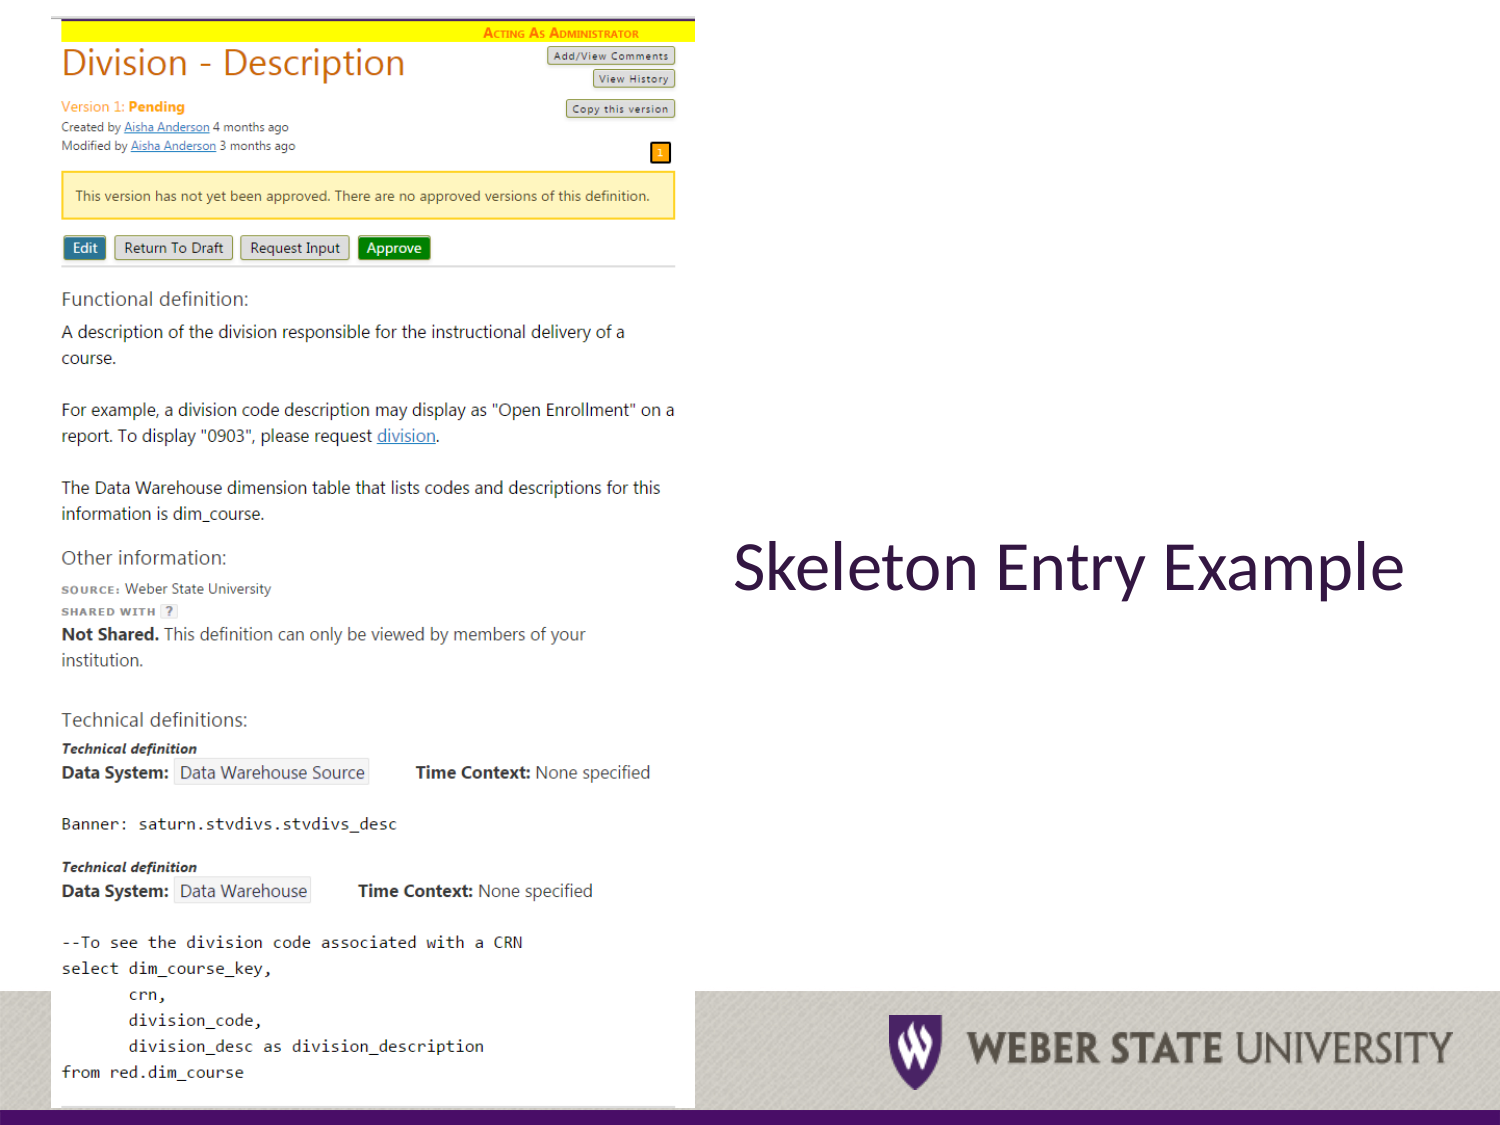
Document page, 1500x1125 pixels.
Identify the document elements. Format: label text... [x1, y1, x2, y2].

title Skeleton Entry Example [714, 469, 1425, 656]
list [51, 15, 695, 1108]
picture [0, 2, 1500, 1125]
